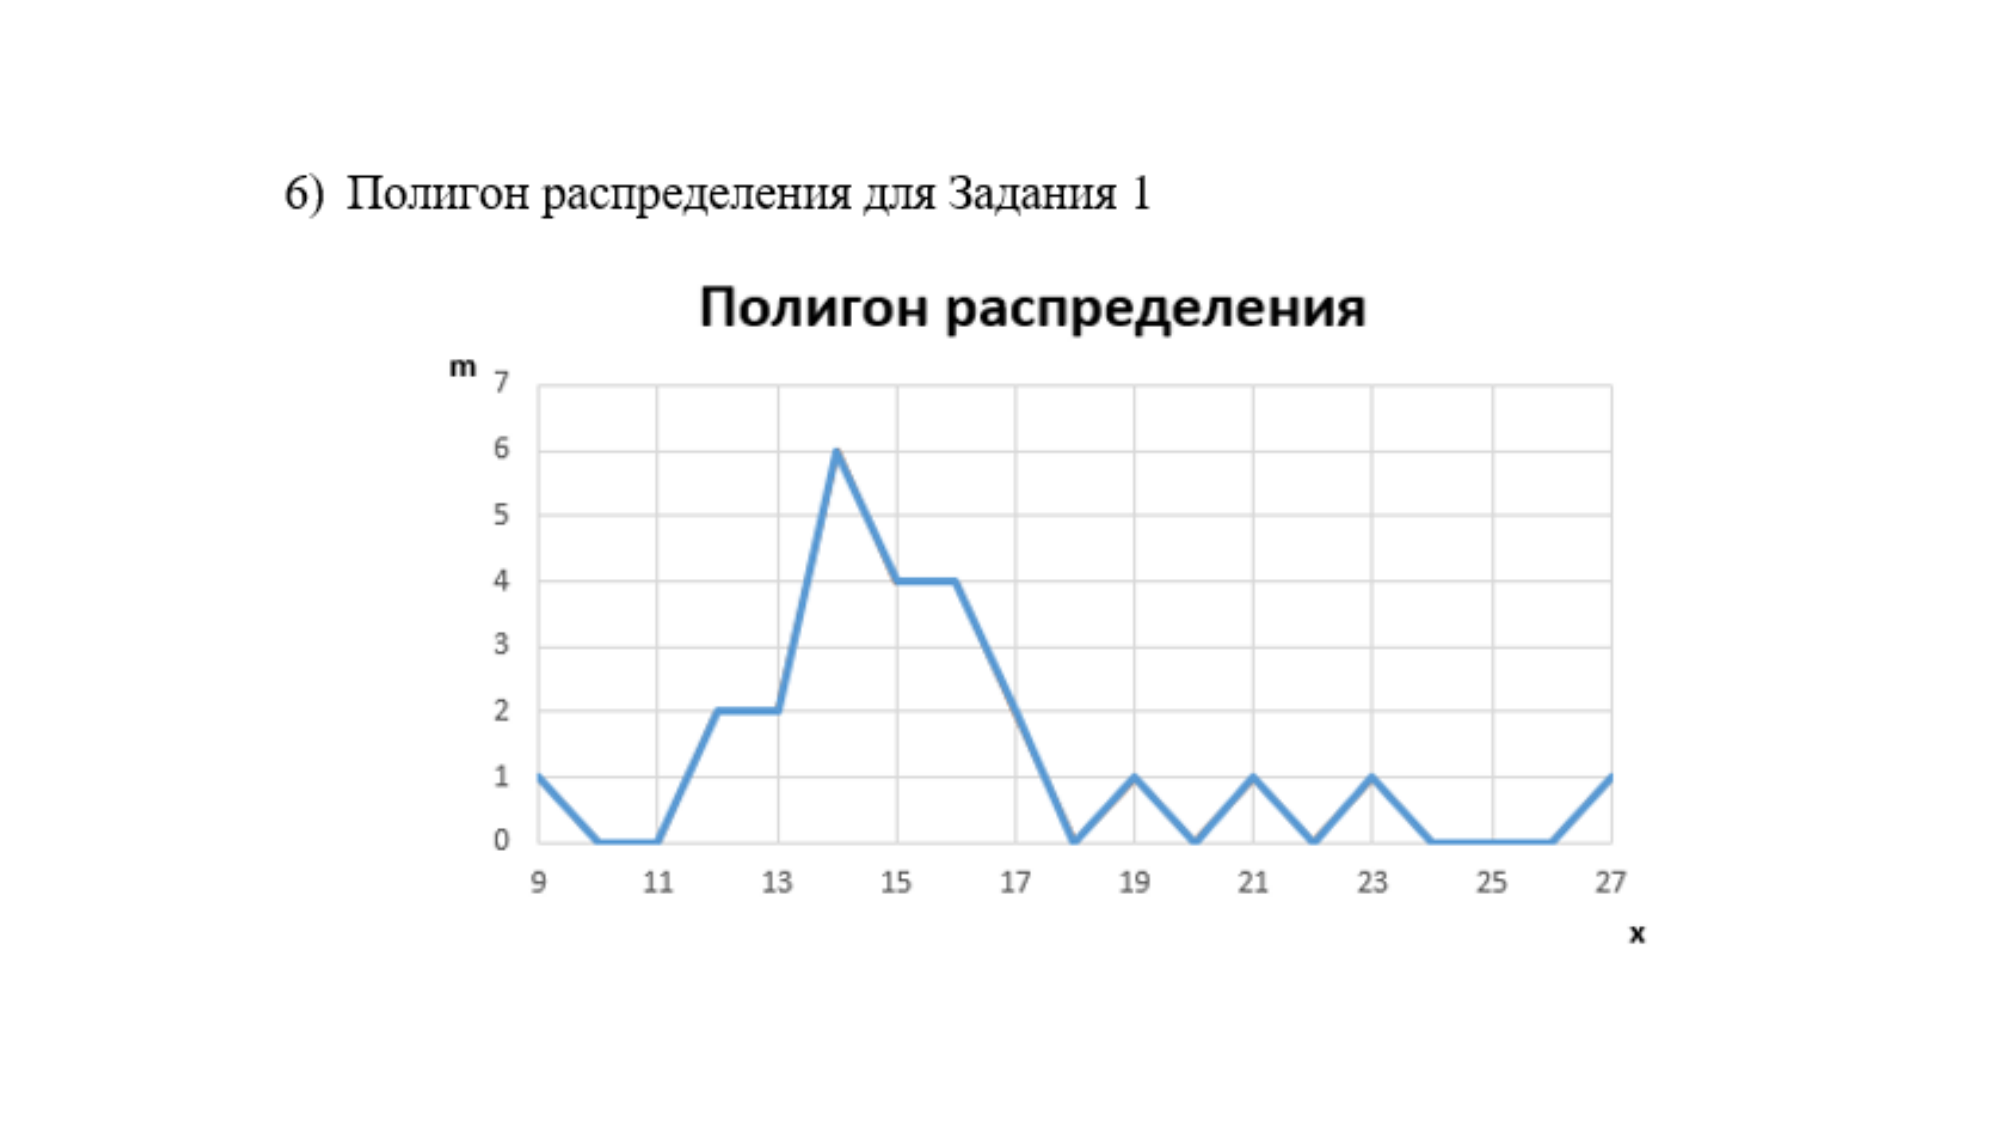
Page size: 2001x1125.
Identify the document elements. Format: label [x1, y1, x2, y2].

picture [262, 145, 1738, 980]
